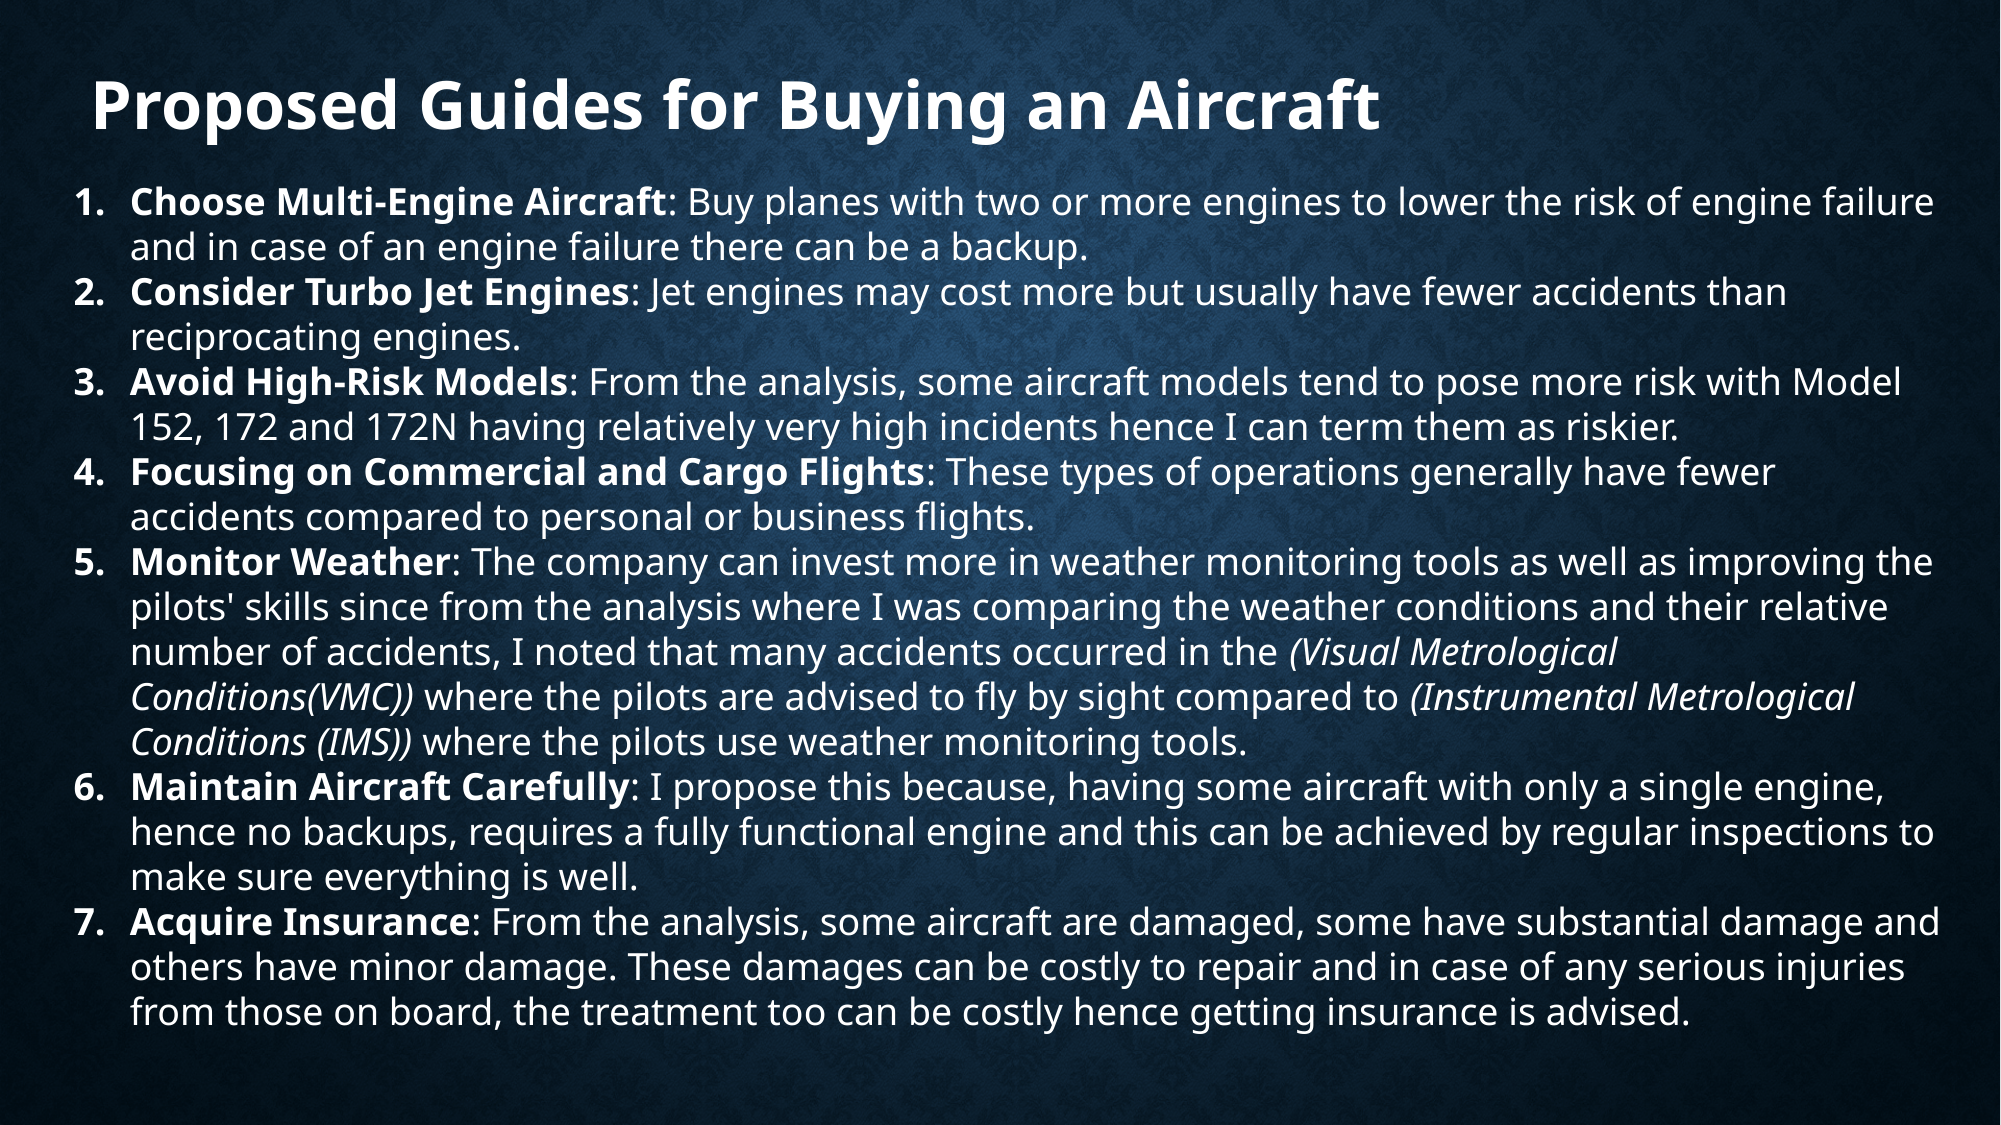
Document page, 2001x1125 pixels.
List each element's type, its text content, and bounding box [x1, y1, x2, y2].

text_box Choose Multi-Engine Aircraft: Buy planes with two or more engines to lower the risk of engine failure and in case of an engine failure there can be a backup. Consider Turbo Jet Engines: Jet engines may cost more but usually have fewer accidents than reciprocating engines. Avoid High-Risk Models: From the analysis, some aircraft models tend to pose more risk with Model 152, 172 and 172N having relatively very high incidents hence I can term them as riskier. Focusing on Commercial and Cargo Flights: These types of operations generally have fewer accidents compared to personal or business flights. Monitor Weather: The company can invest more in weather monitoring tools as well as improving the pilots' skills since from the analysis where I was comparing the weather conditions and their relative number of accidents, I noted that many accidents occurred in the (Visual Metrological Conditions(VMC)) where the pilots are advised to fly by sight compared to (Instrumental Metrological Conditions (IMS)) where the pilots use weather monitoring tools. Maintain Aircraft Carefully: I propose this because, having some aircraft with only a single engine, hence no backups, requires a fully functional engine and this can be achieved by regular inspections to make sure everything is well. Acquire Insurance: From the analysis, some aircraft are damaged, some have substantial damage and others have minor damage. These damages can be costly to repair and in case of any serious injuries from those on board, the treatment too can be costly hence getting insurance is advised. [58, 170, 1964, 1040]
text_box Proposed Guides for Buying an Aircraft [75, 55, 1644, 151]
